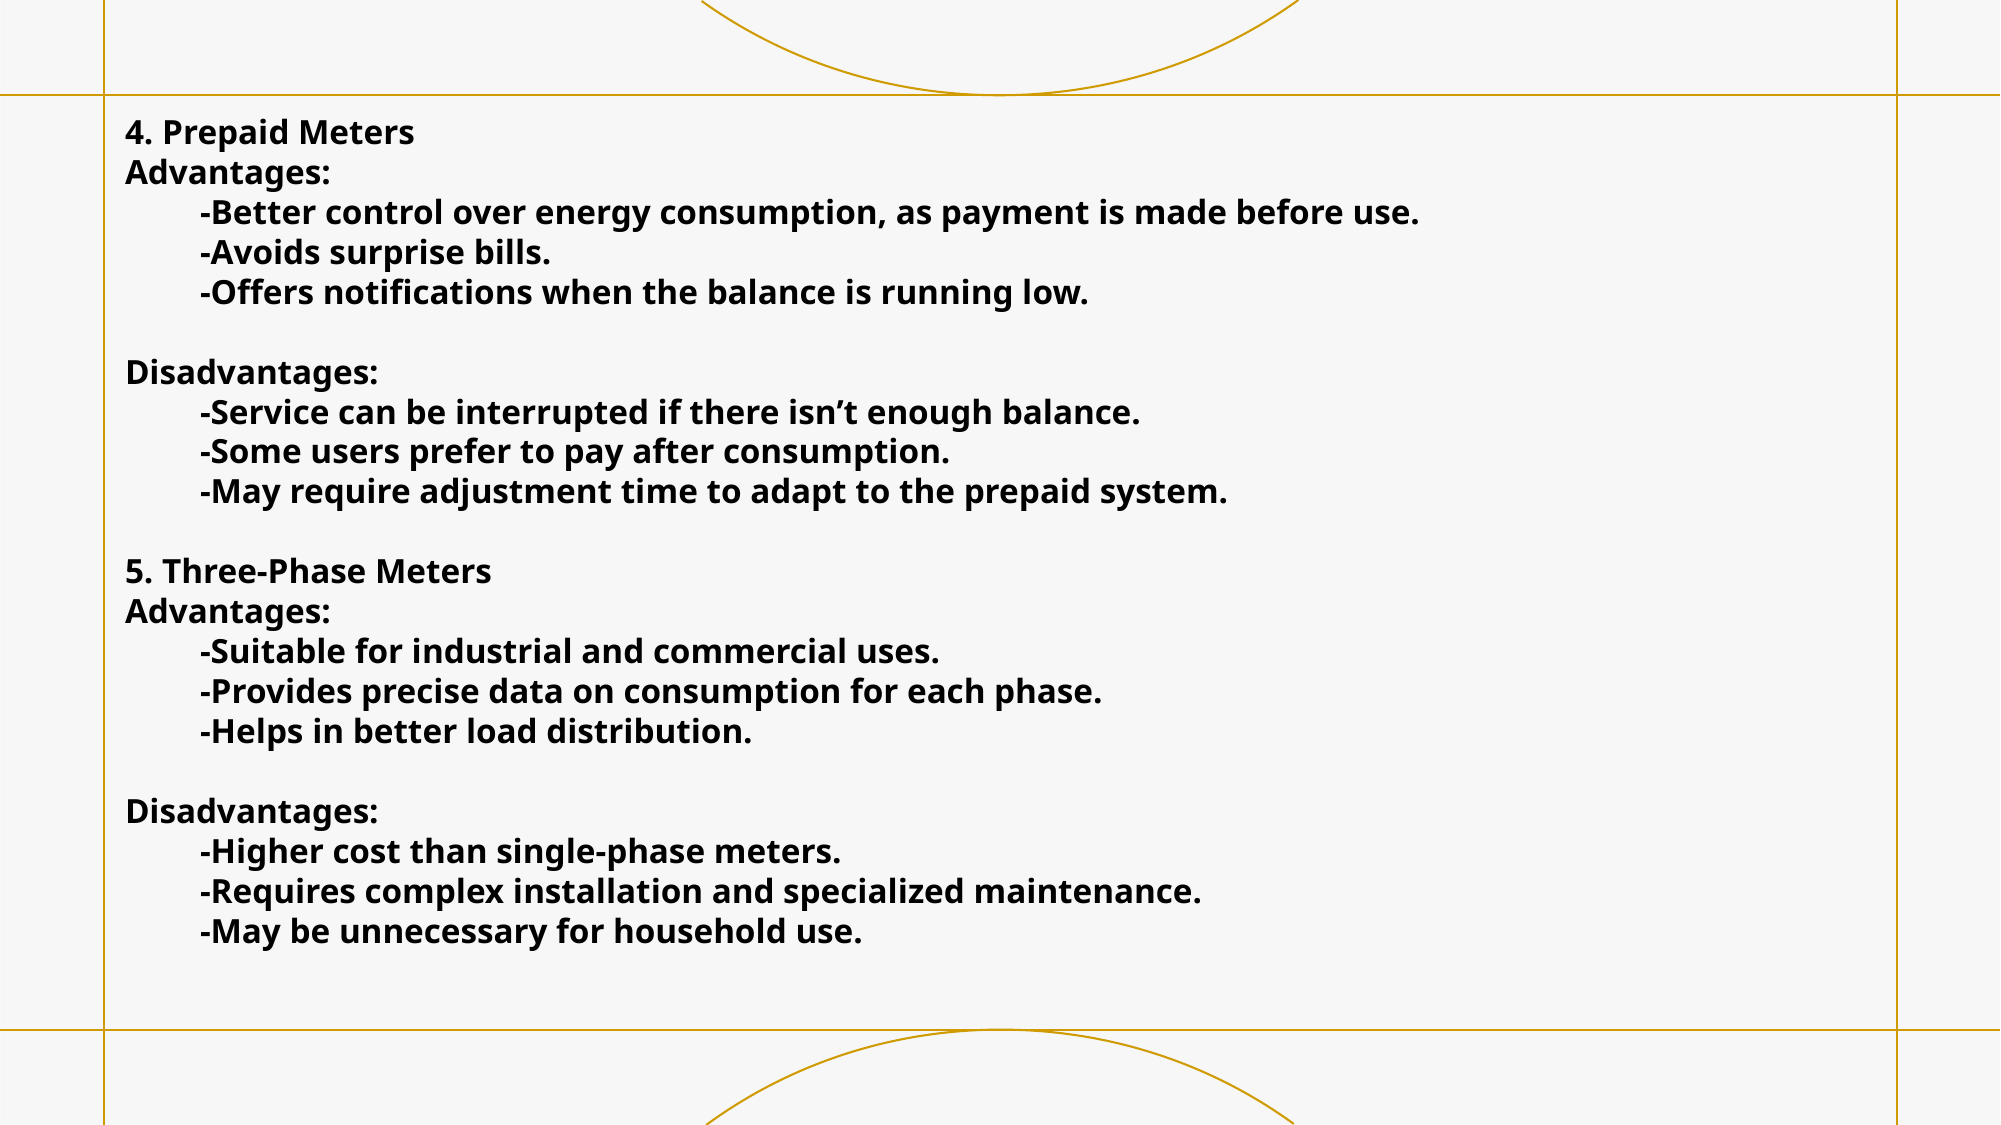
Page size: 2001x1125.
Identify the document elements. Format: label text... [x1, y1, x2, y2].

text_box 4. Prepaid Meters Advantages: -Better control over energy consumption, as payment is made before use. -Avoids surprise bills. -Offers notifications when the balance is running low. Disadvantages: -Service can be interrupted if there isn’t enough balance. -Some users prefer to pay after consumption. -May require adjustment time to adapt to the prepaid system. 5. Three-Phase Meters Advantages: -Suitable for industrial and commercial uses. -Provides precise data on consumption for each phase. -Helps in better load distribution. Disadvantages: -Higher cost than single-phase meters. -Requires complex installation and specialized maintenance. -May be unnecessary for household use. [110, 103, 1894, 997]
